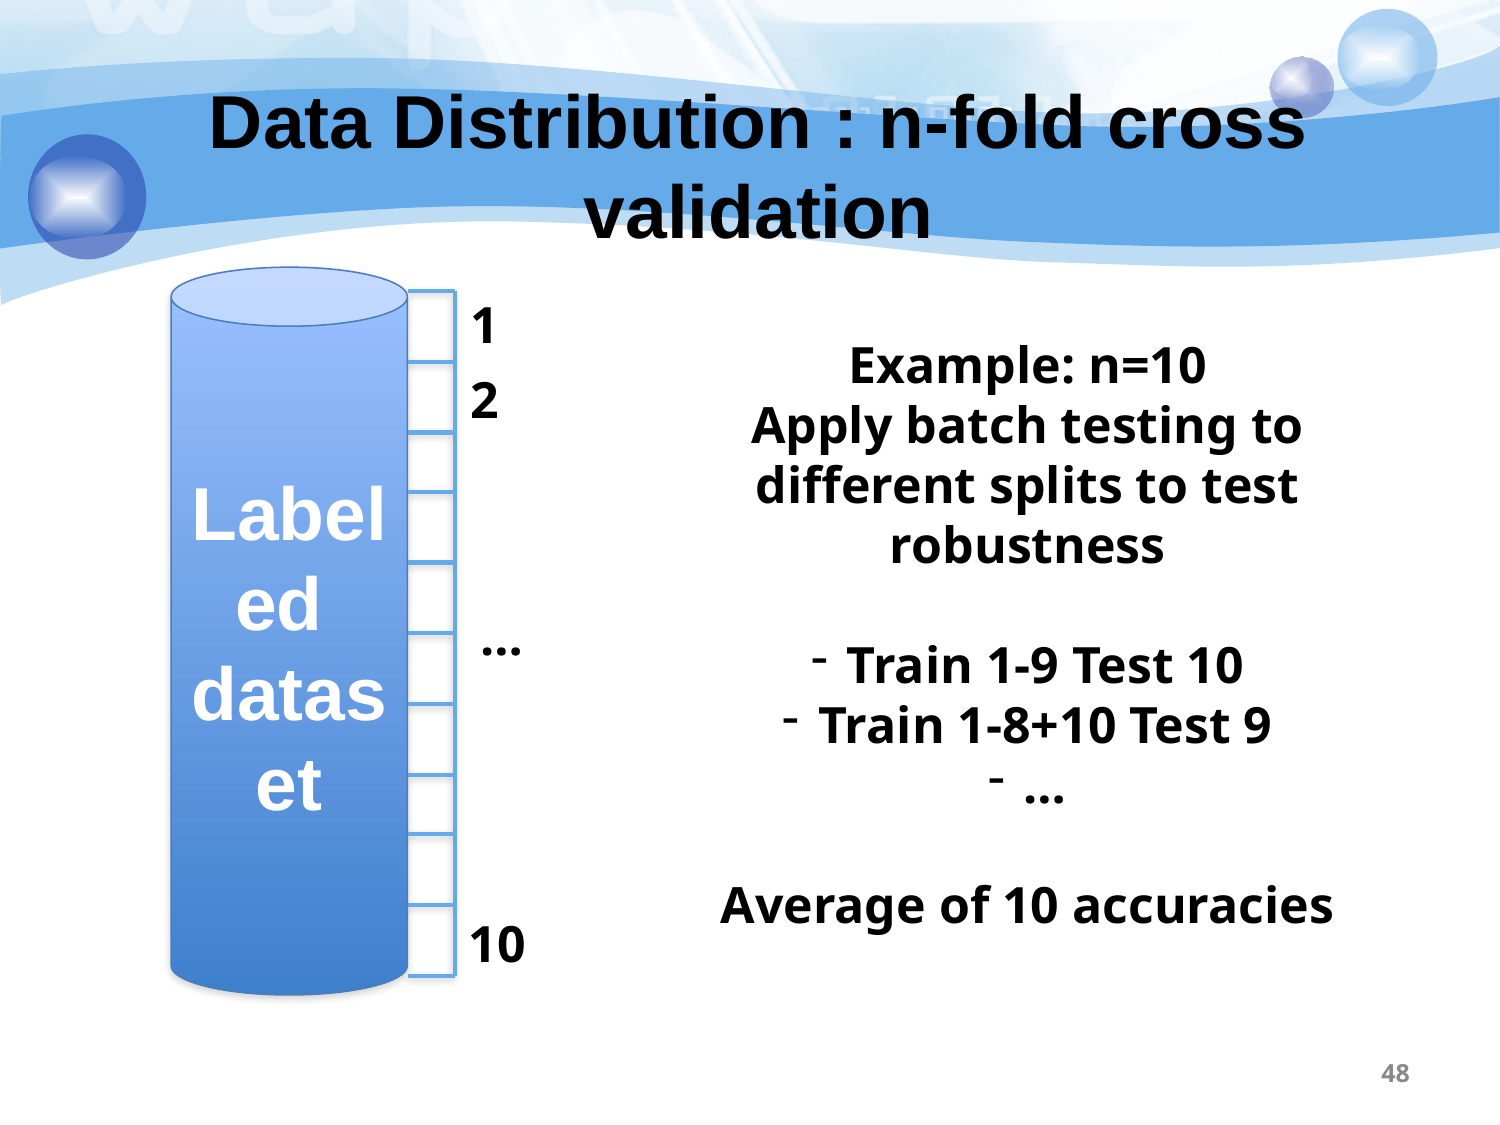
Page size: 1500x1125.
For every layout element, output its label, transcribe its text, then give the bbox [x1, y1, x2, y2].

slide_number 48 [1074, 1049, 1426, 1103]
picture [0, 0, 1500, 113]
text_box 2 [459, 361, 514, 437]
text_box 1 [455, 285, 514, 361]
text_box … [466, 597, 539, 673]
text_box Example: n=10 Apply batch testing to different splits to test robustness Train 1-9 Test 10 Train 1-8+10 Test 9 … Average of 10 accuracies [690, 326, 1365, 941]
text_box 10 [458, 904, 541, 980]
title Data Distribution : n-fold cross validation [152, 116, 1366, 210]
text_box Labeled dataset [171, 267, 408, 995]
